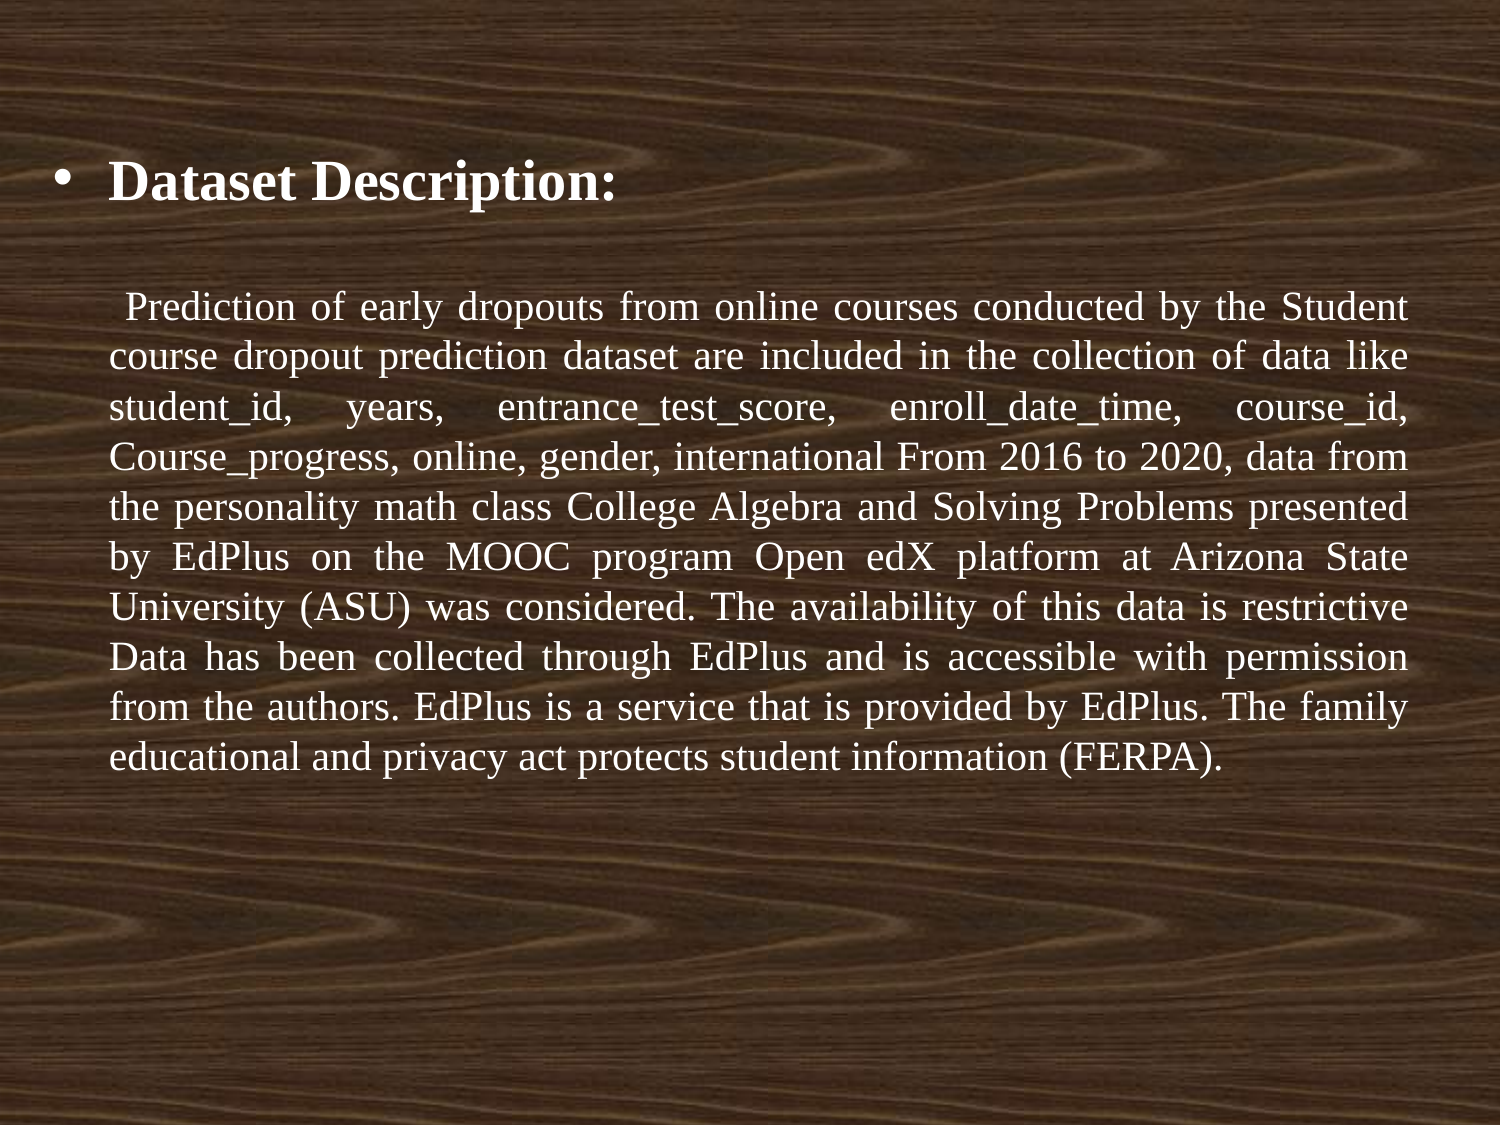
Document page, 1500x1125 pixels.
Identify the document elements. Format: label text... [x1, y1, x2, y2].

list Dataset Description: Prediction of early dropouts from online courses conducted by the Student course dropout prediction dataset are included in the collection of data like student_id, years, entrance_test_score, enroll_date_time, course_id, Course_progress, online, gender, international From 2016 to 2020, data from the personality math class College Algebra and Solving Problems presented by EdPlus on the MOOC program Open edX platform at Arizona State University (ASU) was considered. The availability of this data is restrictive Data has been collected through EdPlus and is accessible with permission from the authors. EdPlus is a service that is provided by EdPlus. The family educational and privacy act protects student information (FERPA). [37, 62, 1425, 1075]
picture [0, 0, 1500, 1125]
